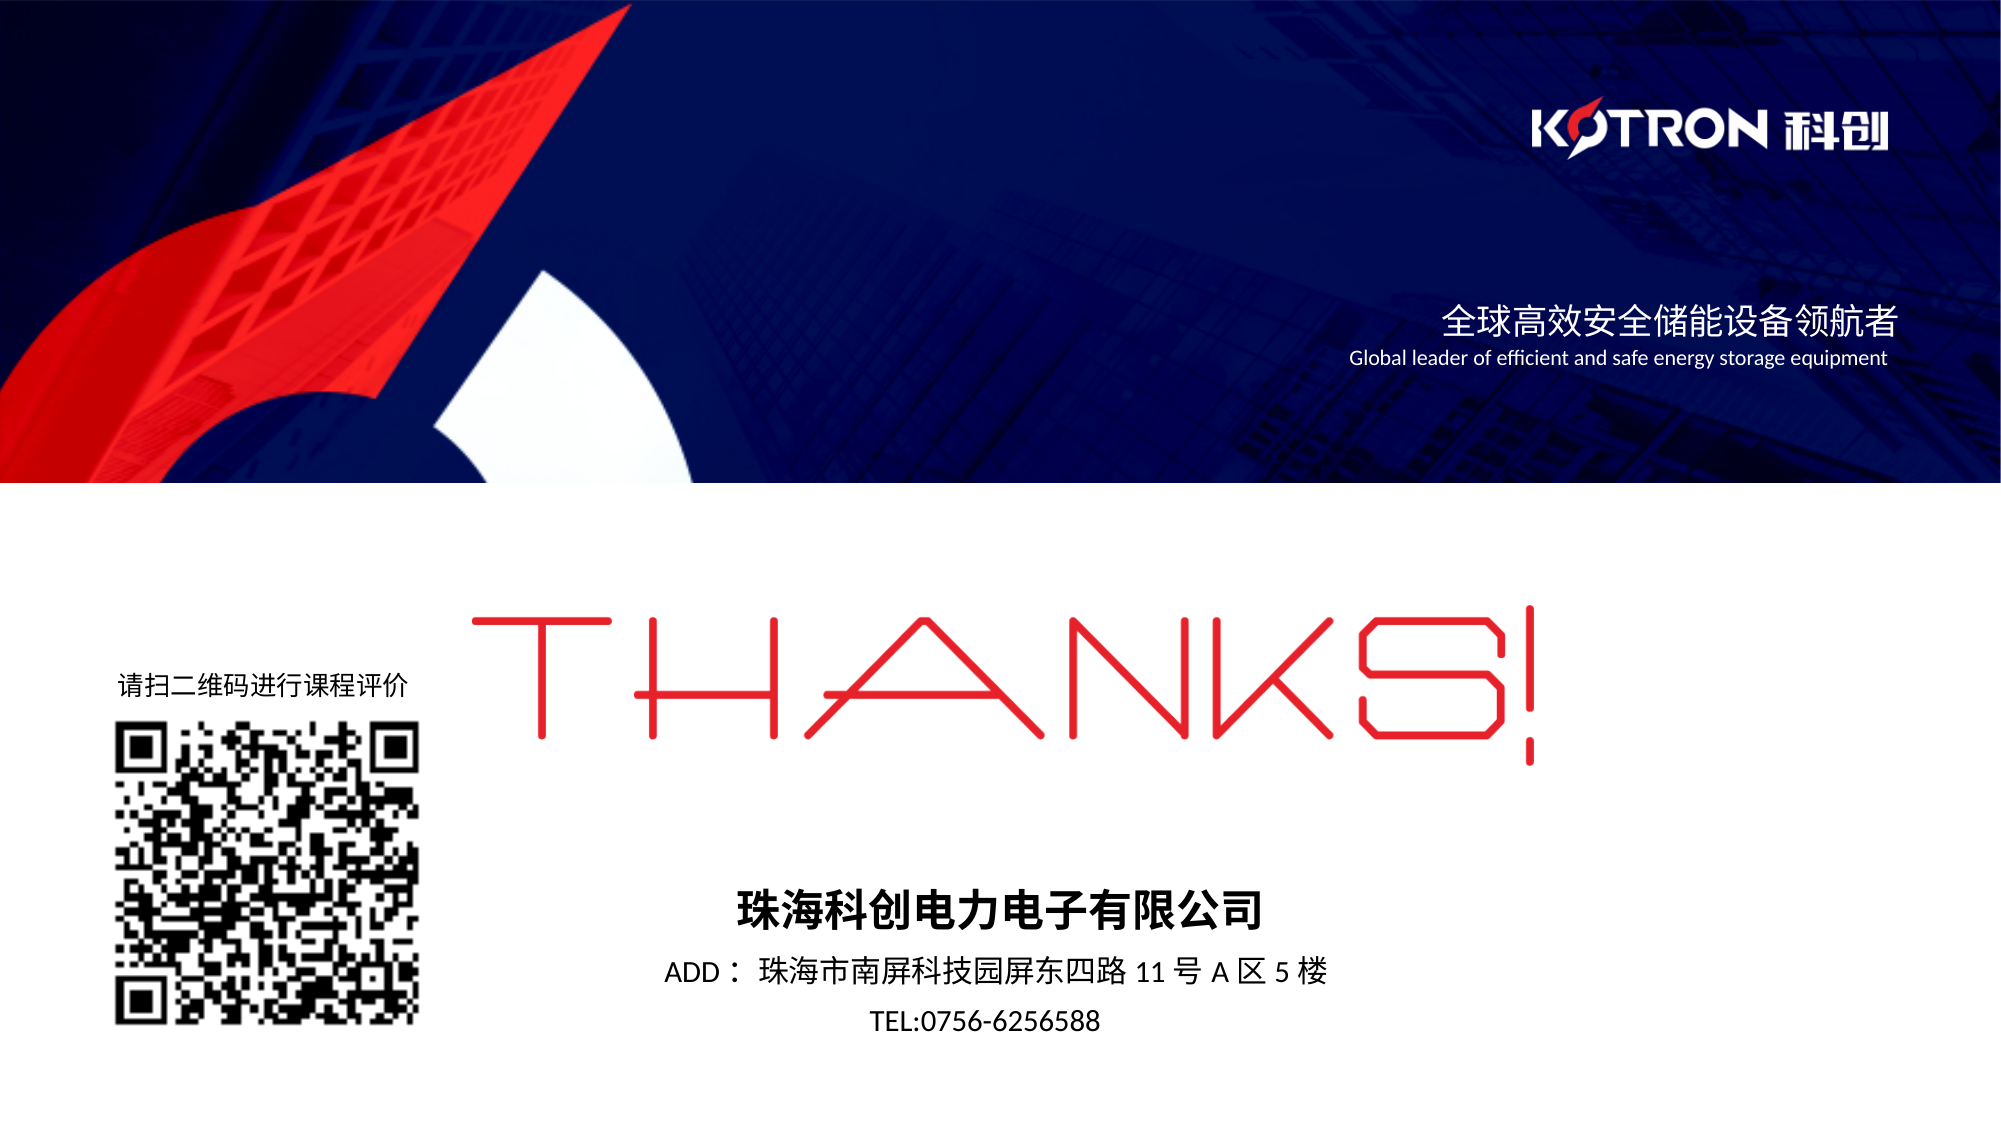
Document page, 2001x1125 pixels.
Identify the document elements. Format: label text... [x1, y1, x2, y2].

picture [472, 605, 1534, 766]
text_box 珠海科创电力电子有限公司 [705, 866, 1297, 935]
picture [85, 691, 448, 1054]
picture [0, 0, 2001, 483]
text_box TEL:0756-6256588 [837, 984, 1133, 1053]
text_box ADD：珠海市南屏科技园屏东四路11号A区5楼 [632, 935, 1360, 1005]
text_box 请扫二维码进行课程评价 [102, 661, 430, 691]
